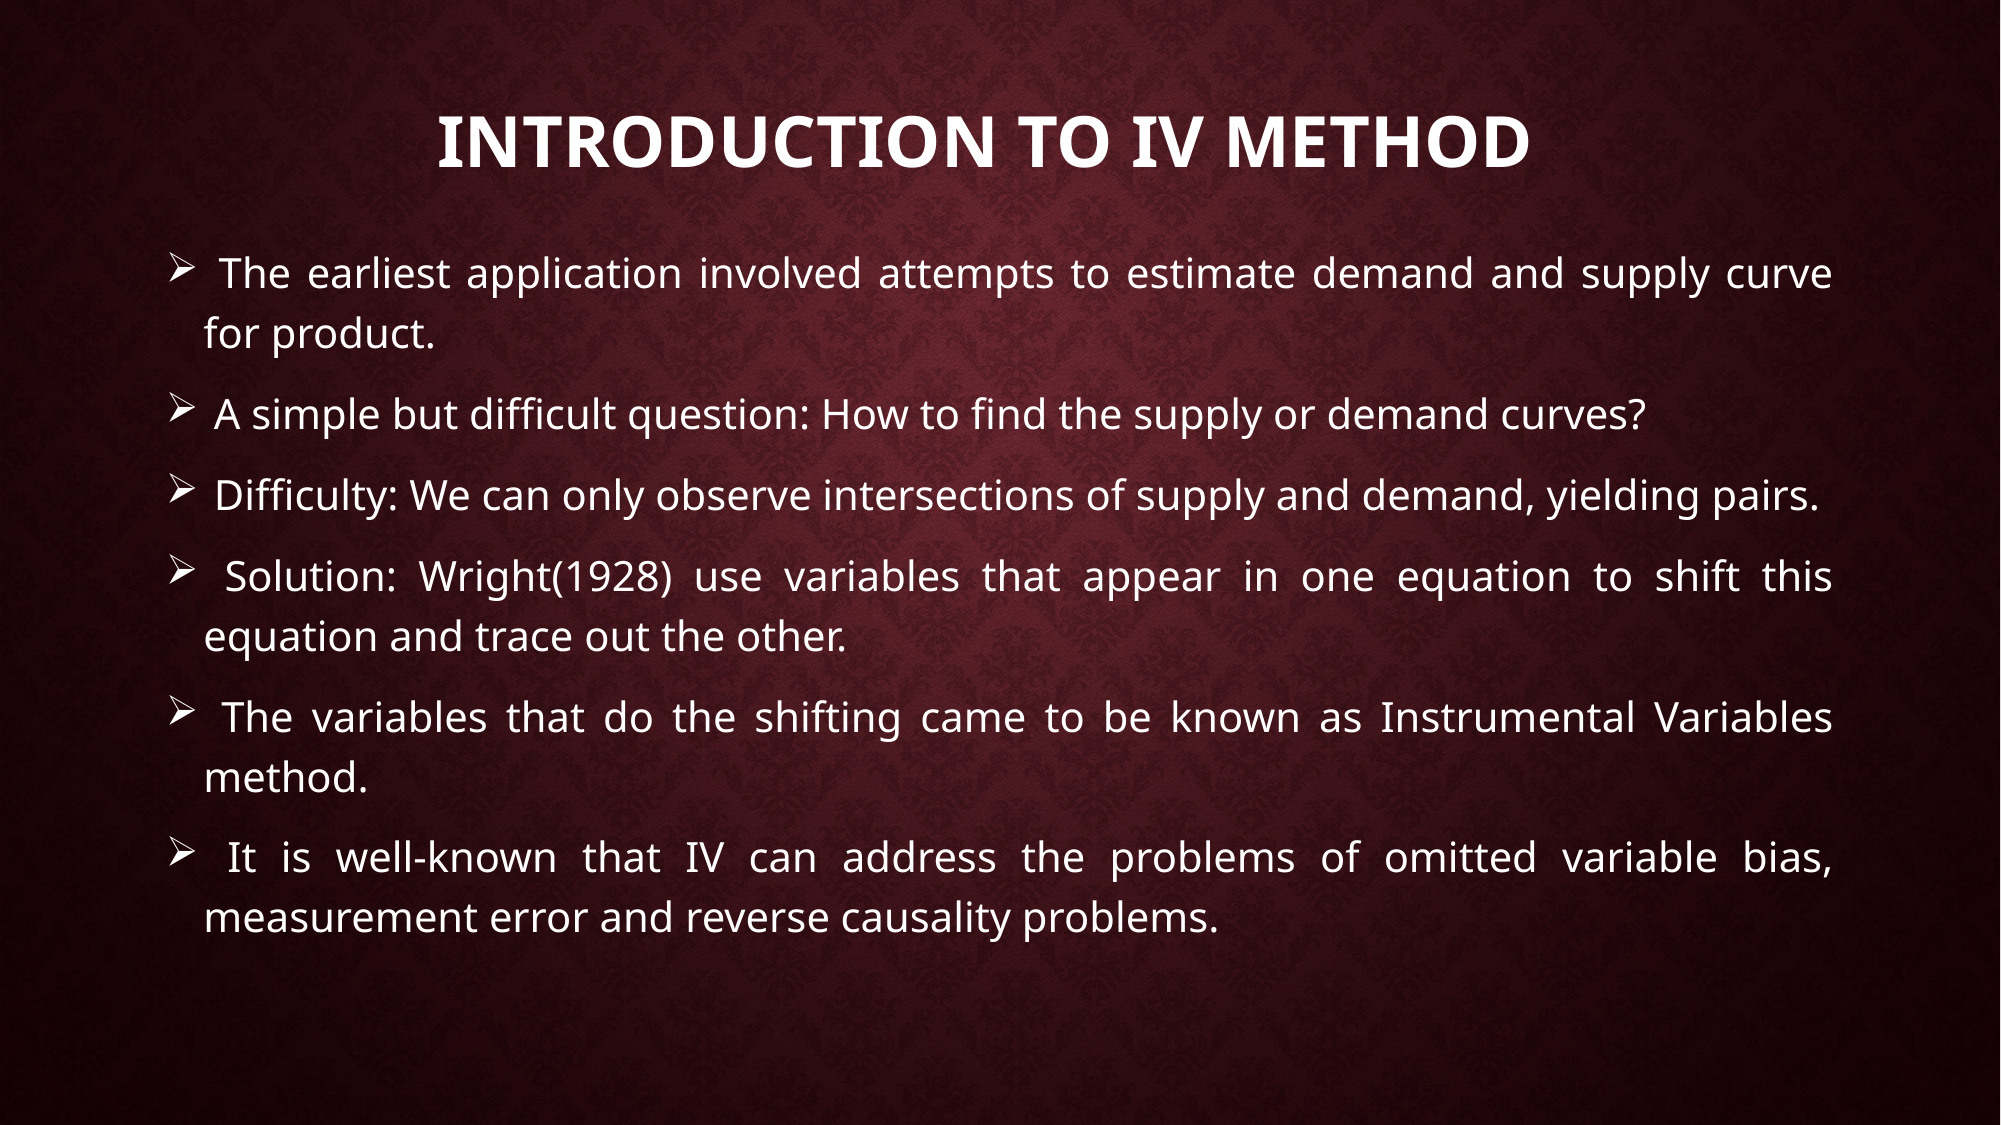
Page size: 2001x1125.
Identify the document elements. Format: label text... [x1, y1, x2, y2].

title Introduction to iv method [136, 35, 1835, 254]
list The earliest application involved attempts to estimate demand and supply curve for product. A simple but difficult question: How to find the supply or demand curves? Difficulty: We can only observe intersections of supply and demand, yielding pairs. Solution: Wright(1928) use variables that appear in one equation to shift this equation and trace out the other. The variables that do the shifting came to be known as Instrumental Variables method. It is well-known that IV can address the problems of omitted variable bias, measurement error and reverse causality problems. [150, 229, 1850, 1032]
